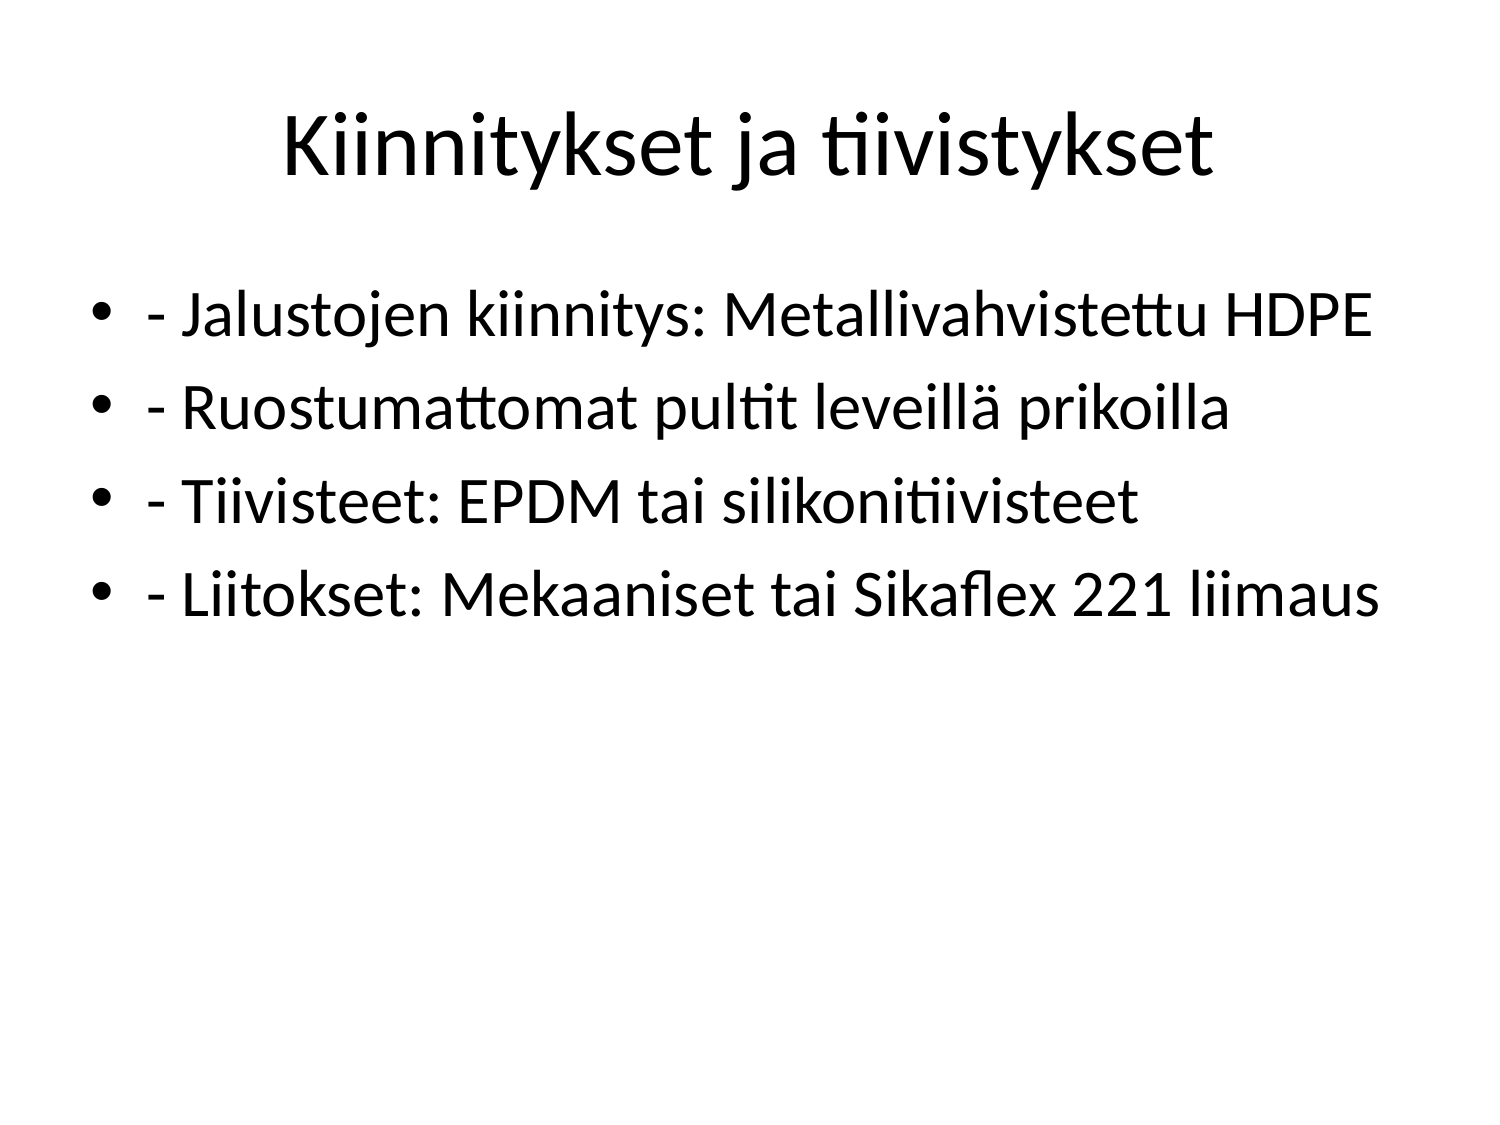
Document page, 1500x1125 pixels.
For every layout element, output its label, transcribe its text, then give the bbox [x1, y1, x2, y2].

list - Jalustojen kiinnitys: Metallivahvistettu HDPE - Ruostumattomat pultit leveillä prikoilla - Tiivisteet: EPDM tai silikonitiivisteet - Liitokset: Mekaaniset tai Sikaflex 221 liimaus [75, 262, 1425, 1005]
title Kiinnitykset ja tiivistykset [75, 45, 1425, 233]
